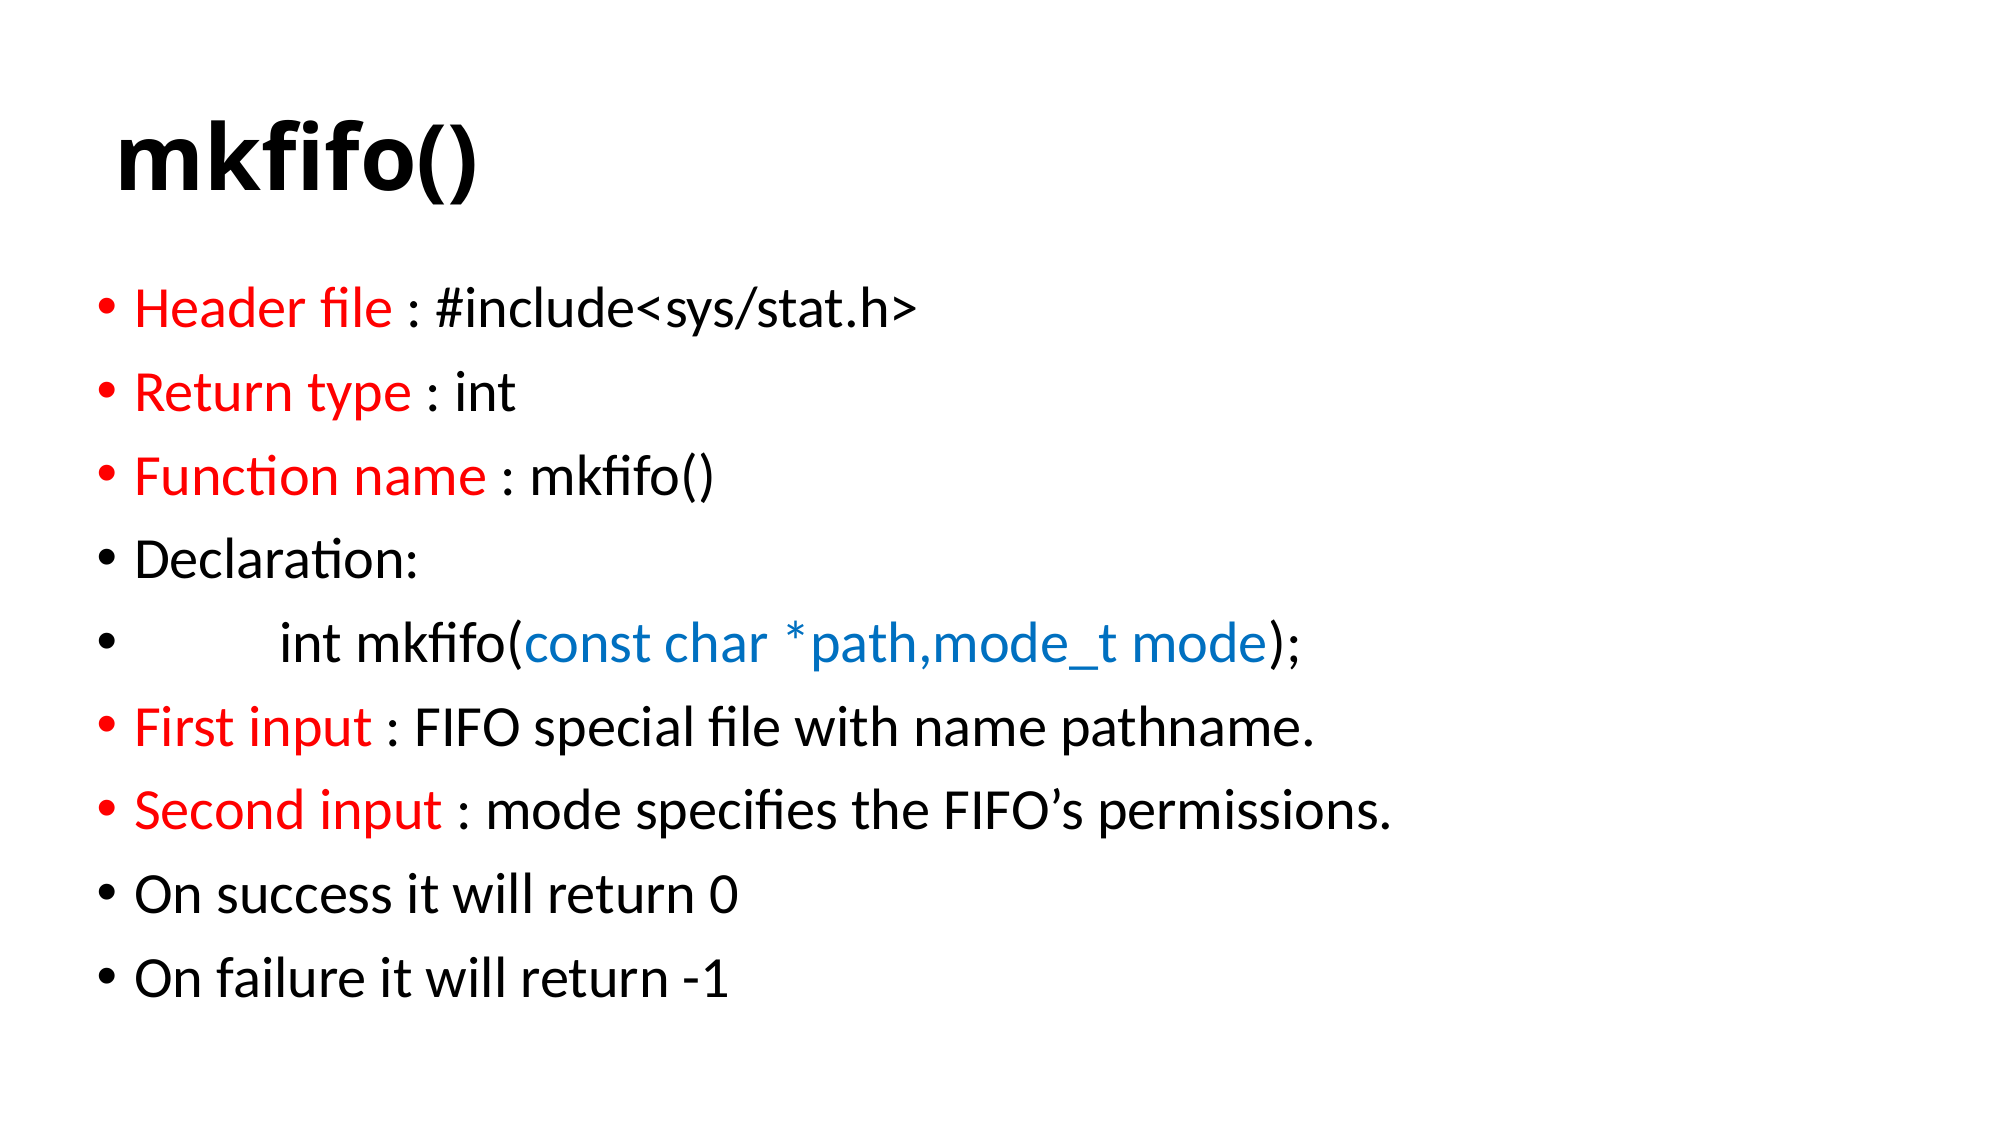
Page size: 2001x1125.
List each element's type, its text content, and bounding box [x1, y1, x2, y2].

title mkfifo() [99, 52, 1825, 270]
list Header file : #include<sys/stat.h> Return type : int Function name : mkfifo() Declaration: int mkfifo(const char *path,mode_t mode); First input : FIFO special file with name pathname. Second input : mode specifies the FIFO’s permissions. On success it will return 0 On failure it will return -1 [81, 270, 1901, 1042]
